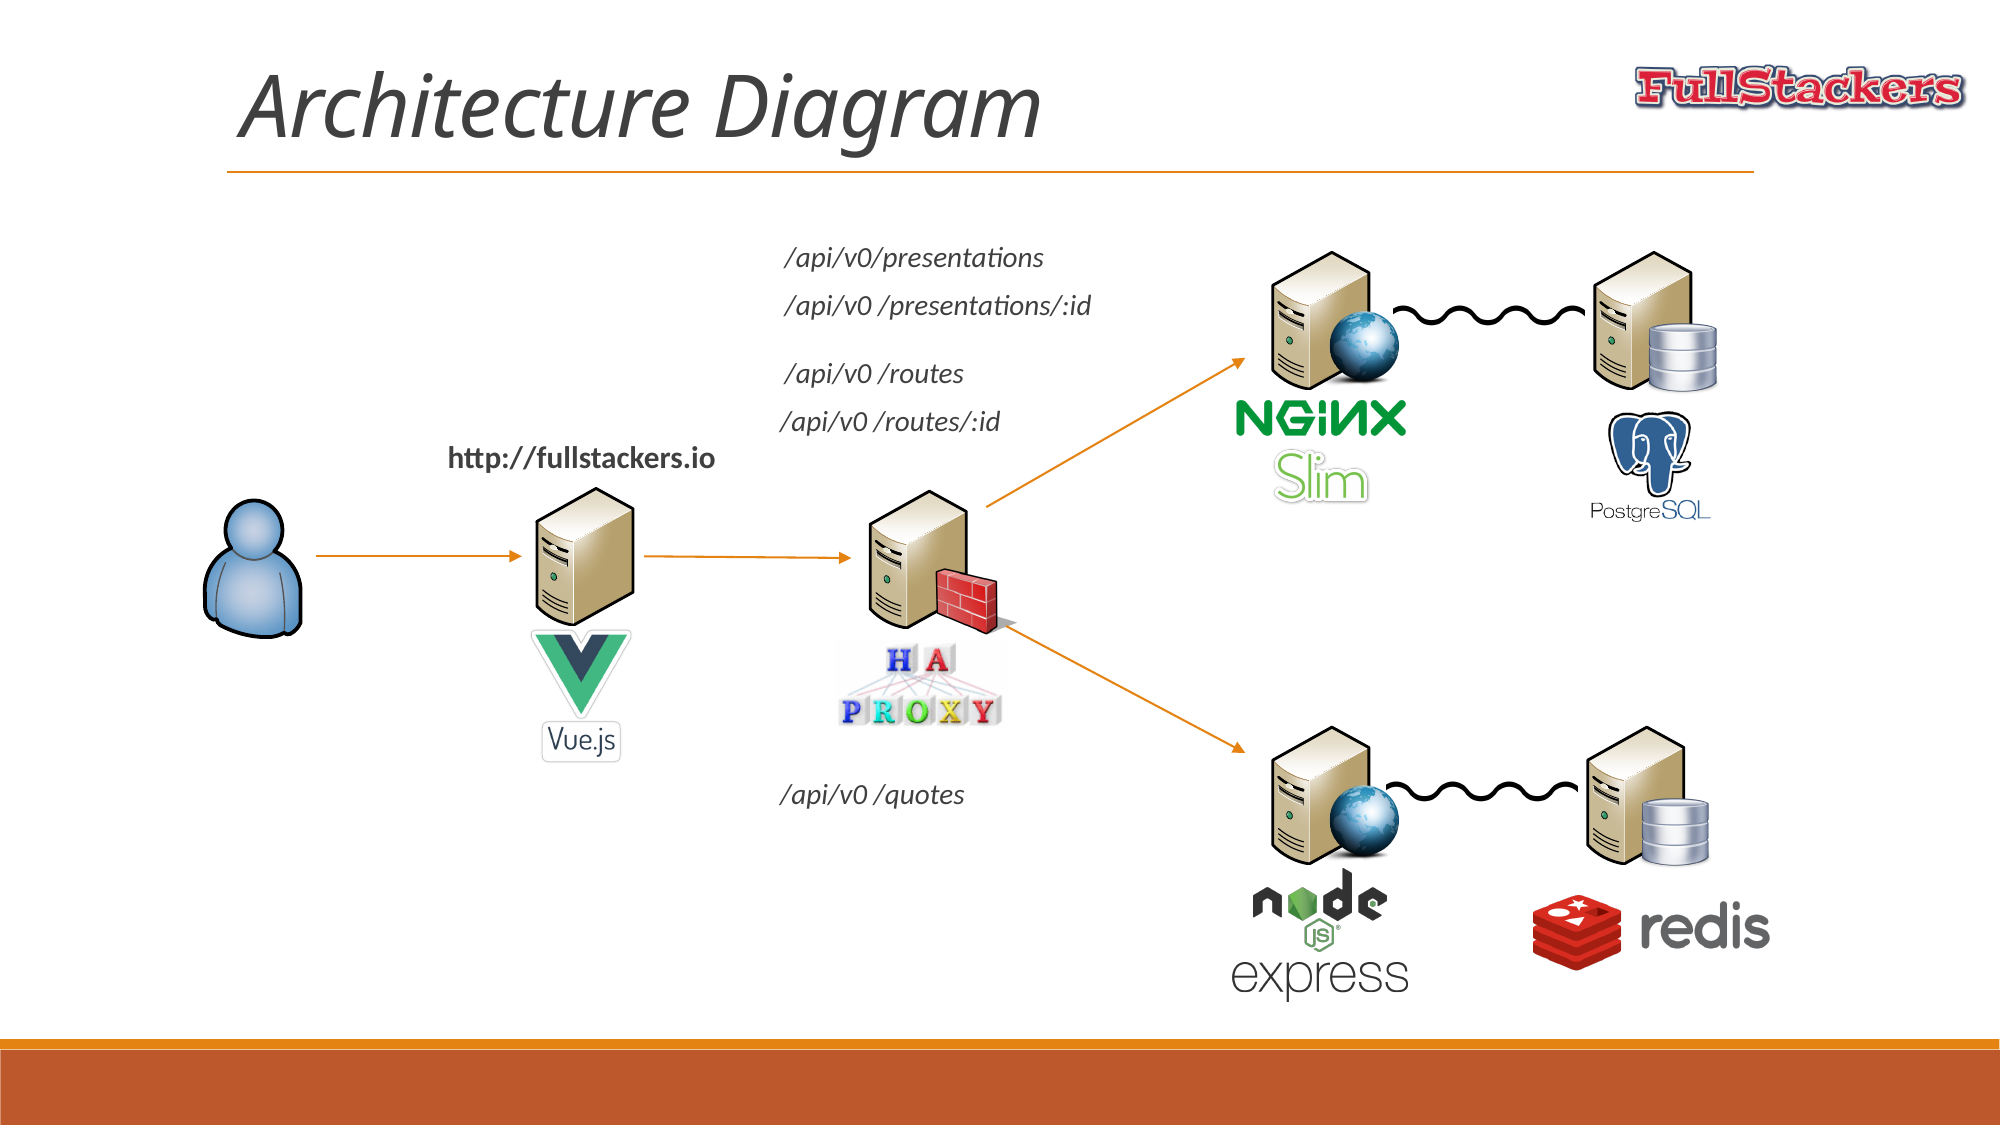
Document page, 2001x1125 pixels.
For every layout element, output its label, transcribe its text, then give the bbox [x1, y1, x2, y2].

text_box http://fullstackers.io [427, 434, 736, 494]
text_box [1583, 723, 1722, 875]
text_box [1268, 723, 1410, 865]
picture [1624, 46, 1973, 128]
picture [189, 495, 303, 640]
picture [834, 640, 1005, 729]
picture [1530, 891, 1773, 974]
picture [1590, 411, 1712, 523]
picture [1392, 297, 1585, 336]
title Architecture Diagram [226, 58, 1604, 163]
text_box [1268, 248, 1410, 391]
picture [1272, 447, 1372, 507]
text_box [985, 357, 1246, 508]
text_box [1231, 868, 1408, 1002]
picture [1233, 396, 1409, 439]
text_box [779, 234, 1160, 459]
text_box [643, 555, 852, 559]
text_box /api/v0 /quotes [780, 772, 1165, 832]
picture [509, 484, 652, 768]
picture [1385, 773, 1578, 811]
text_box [1590, 248, 1729, 400]
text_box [1005, 625, 1246, 754]
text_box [866, 487, 1025, 637]
